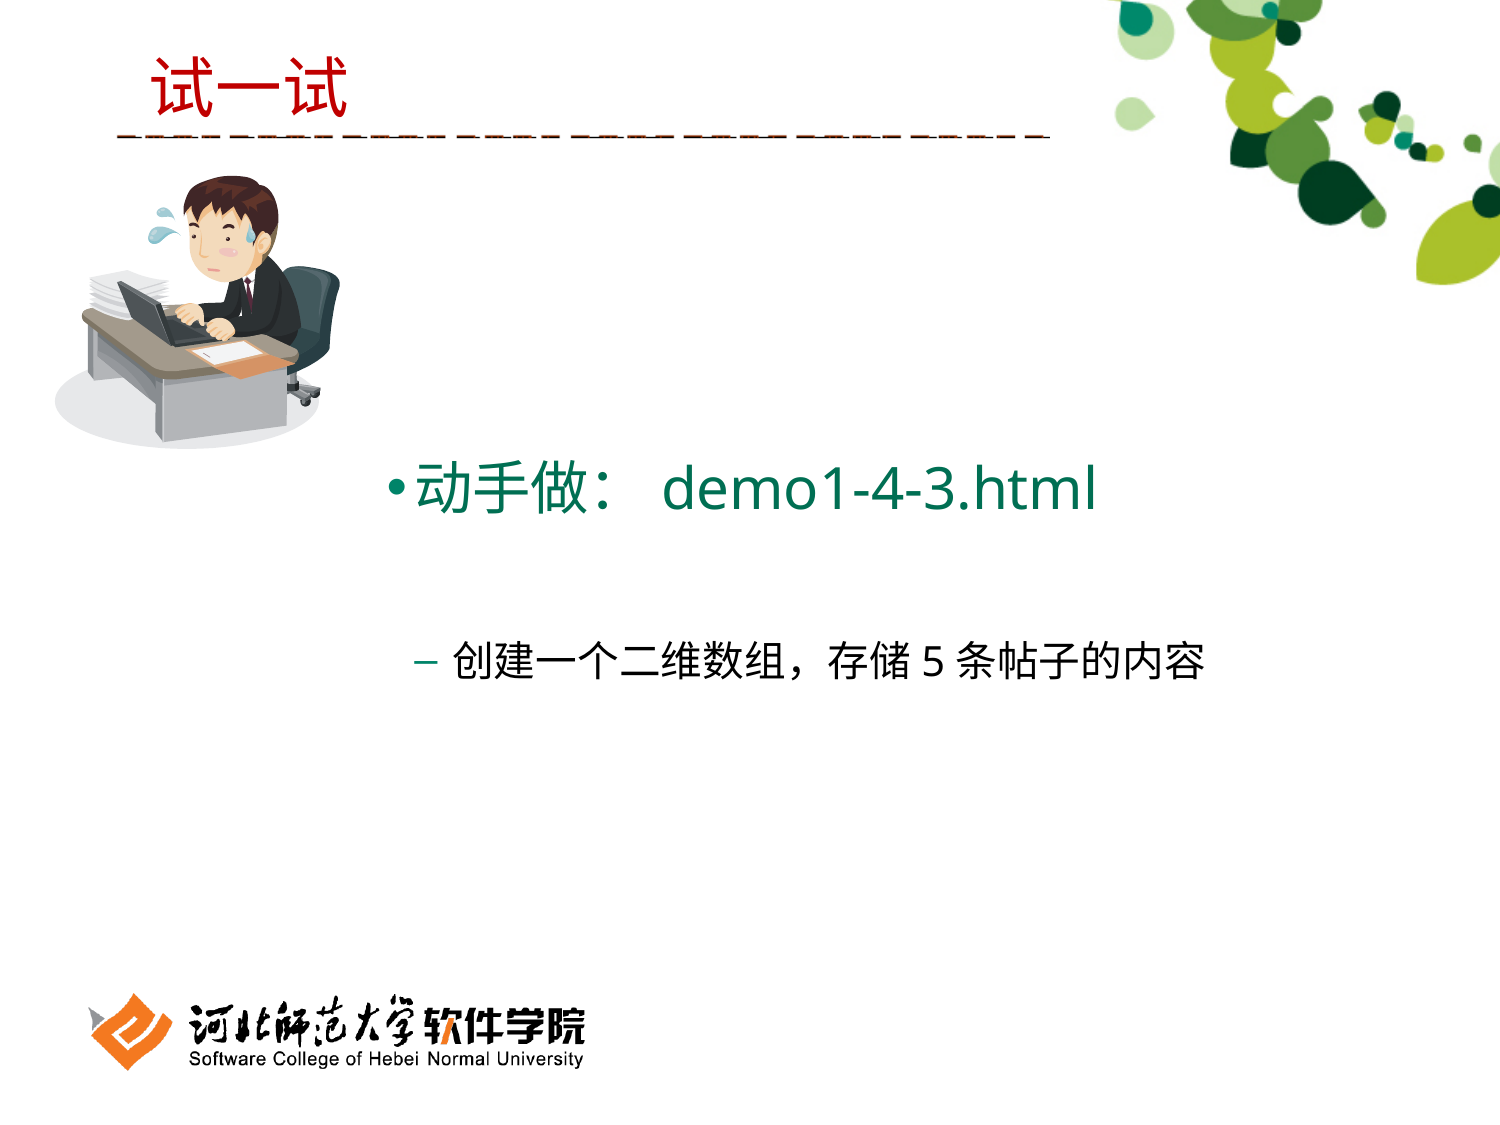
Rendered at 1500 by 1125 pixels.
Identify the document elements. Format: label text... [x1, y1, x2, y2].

list 动手做：demo1-4-3.html 创建一个二维数组，存储5条帖子的内容 [371, 408, 1336, 973]
list 试一试 [134, 38, 1142, 120]
picture [0, 0, 1500, 1125]
